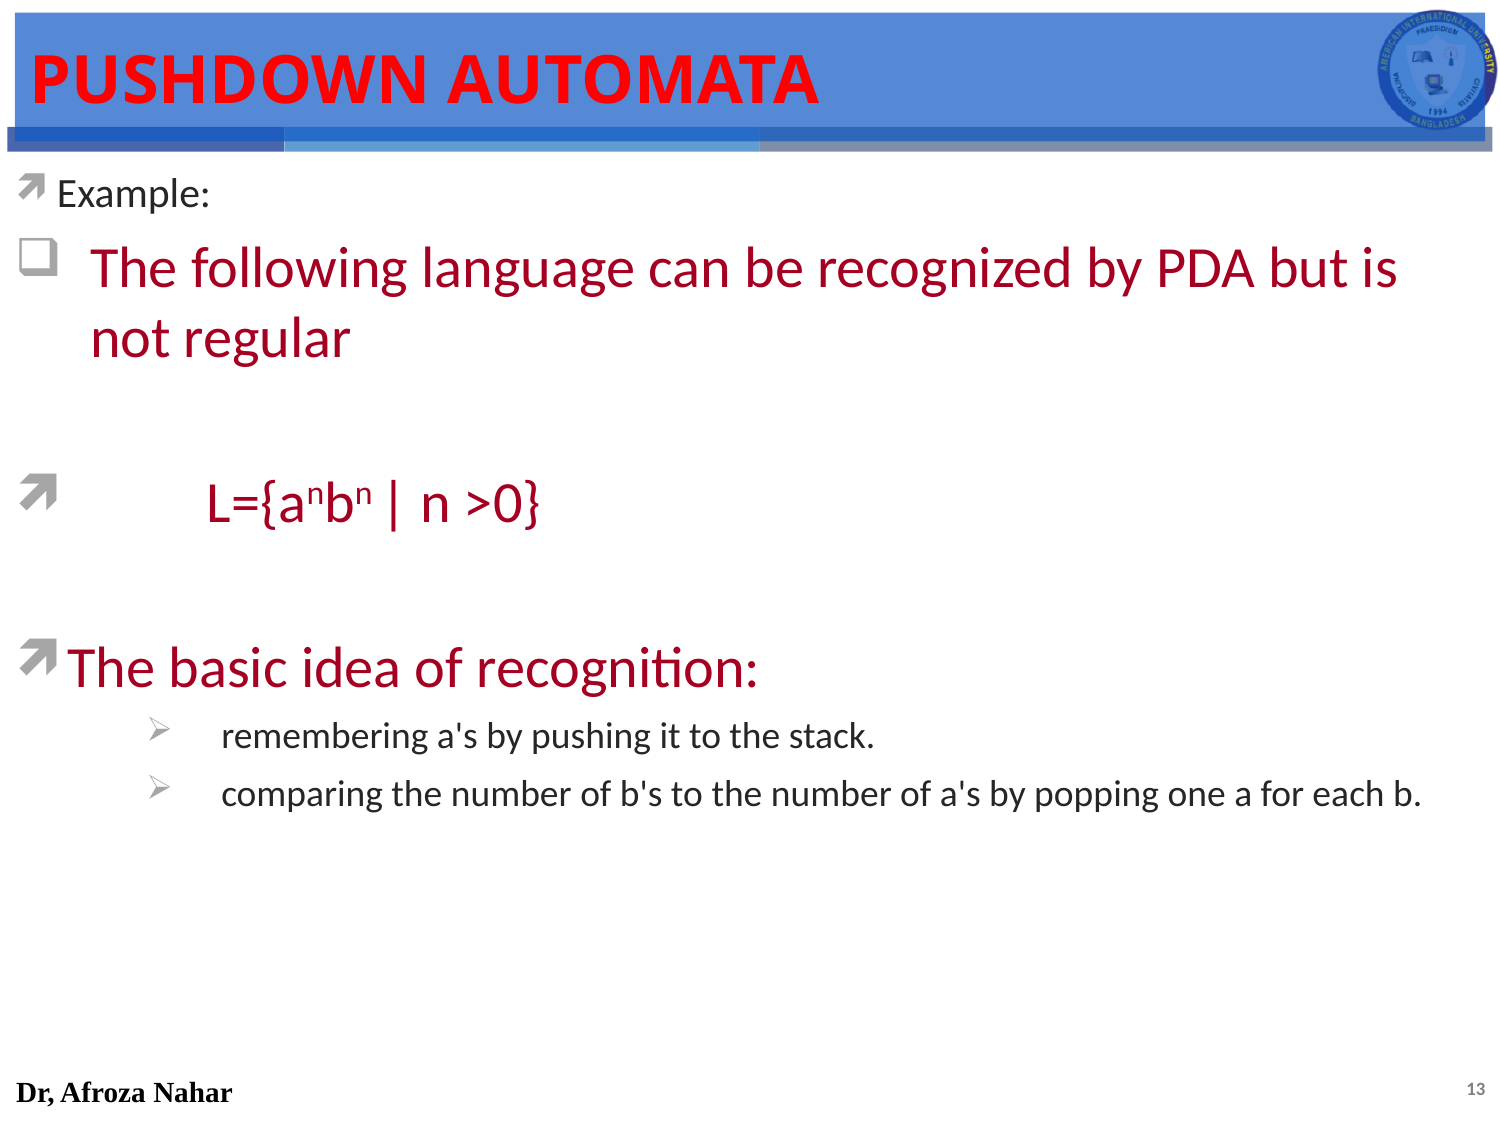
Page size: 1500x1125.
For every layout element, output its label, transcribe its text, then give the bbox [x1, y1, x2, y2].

footer Dr, Afroza Nahar [0, 1060, 1006, 1121]
list Example: The following language can be recognized by PDA but is not regular L={anbn | n >0} The basic idea of recognition: remembering a's by pushing it to the stack. comparing the number of b's to the number of a's by popping one a for each b. [0, 158, 1500, 1056]
picture [1374, 6, 1500, 133]
title Pushdown Automata [14, 12, 1486, 142]
